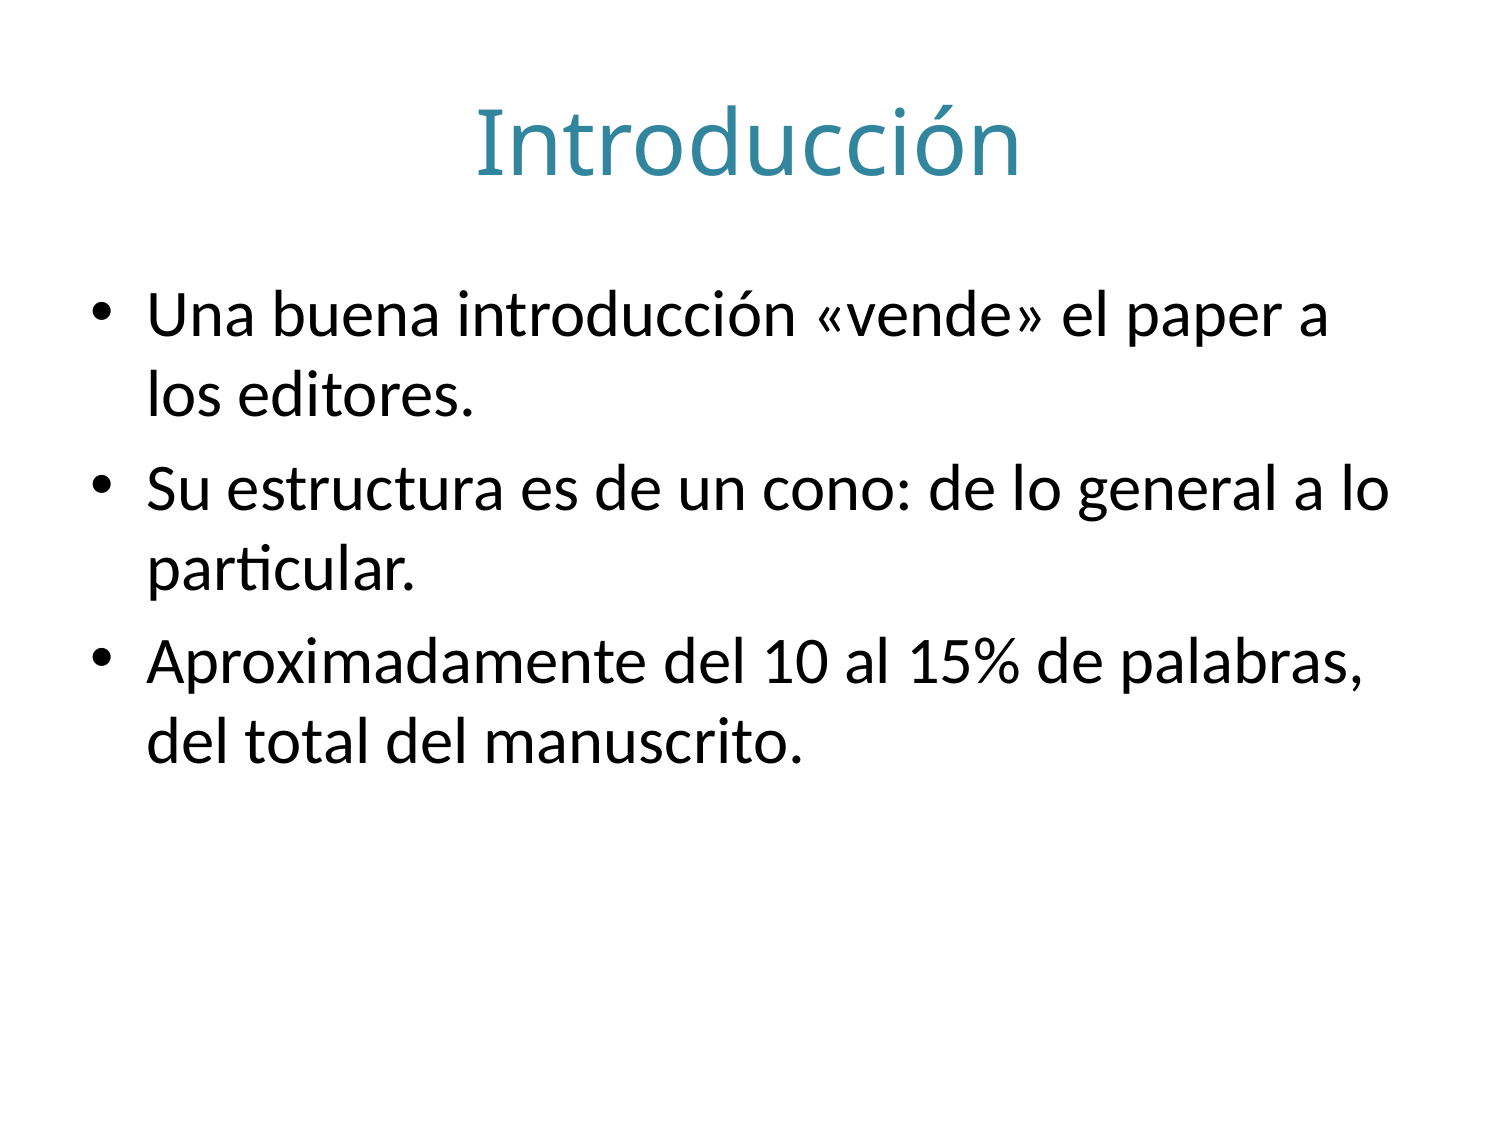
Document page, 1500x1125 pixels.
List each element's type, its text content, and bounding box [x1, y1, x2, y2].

list Una buena introducción «vende» el paper a los editores. Su estructura es de un cono: de lo general a lo particular. Aproximadamente del 10 al 15% de palabras, del total del manuscrito. [75, 262, 1425, 1005]
title Introducción [75, 45, 1425, 233]
